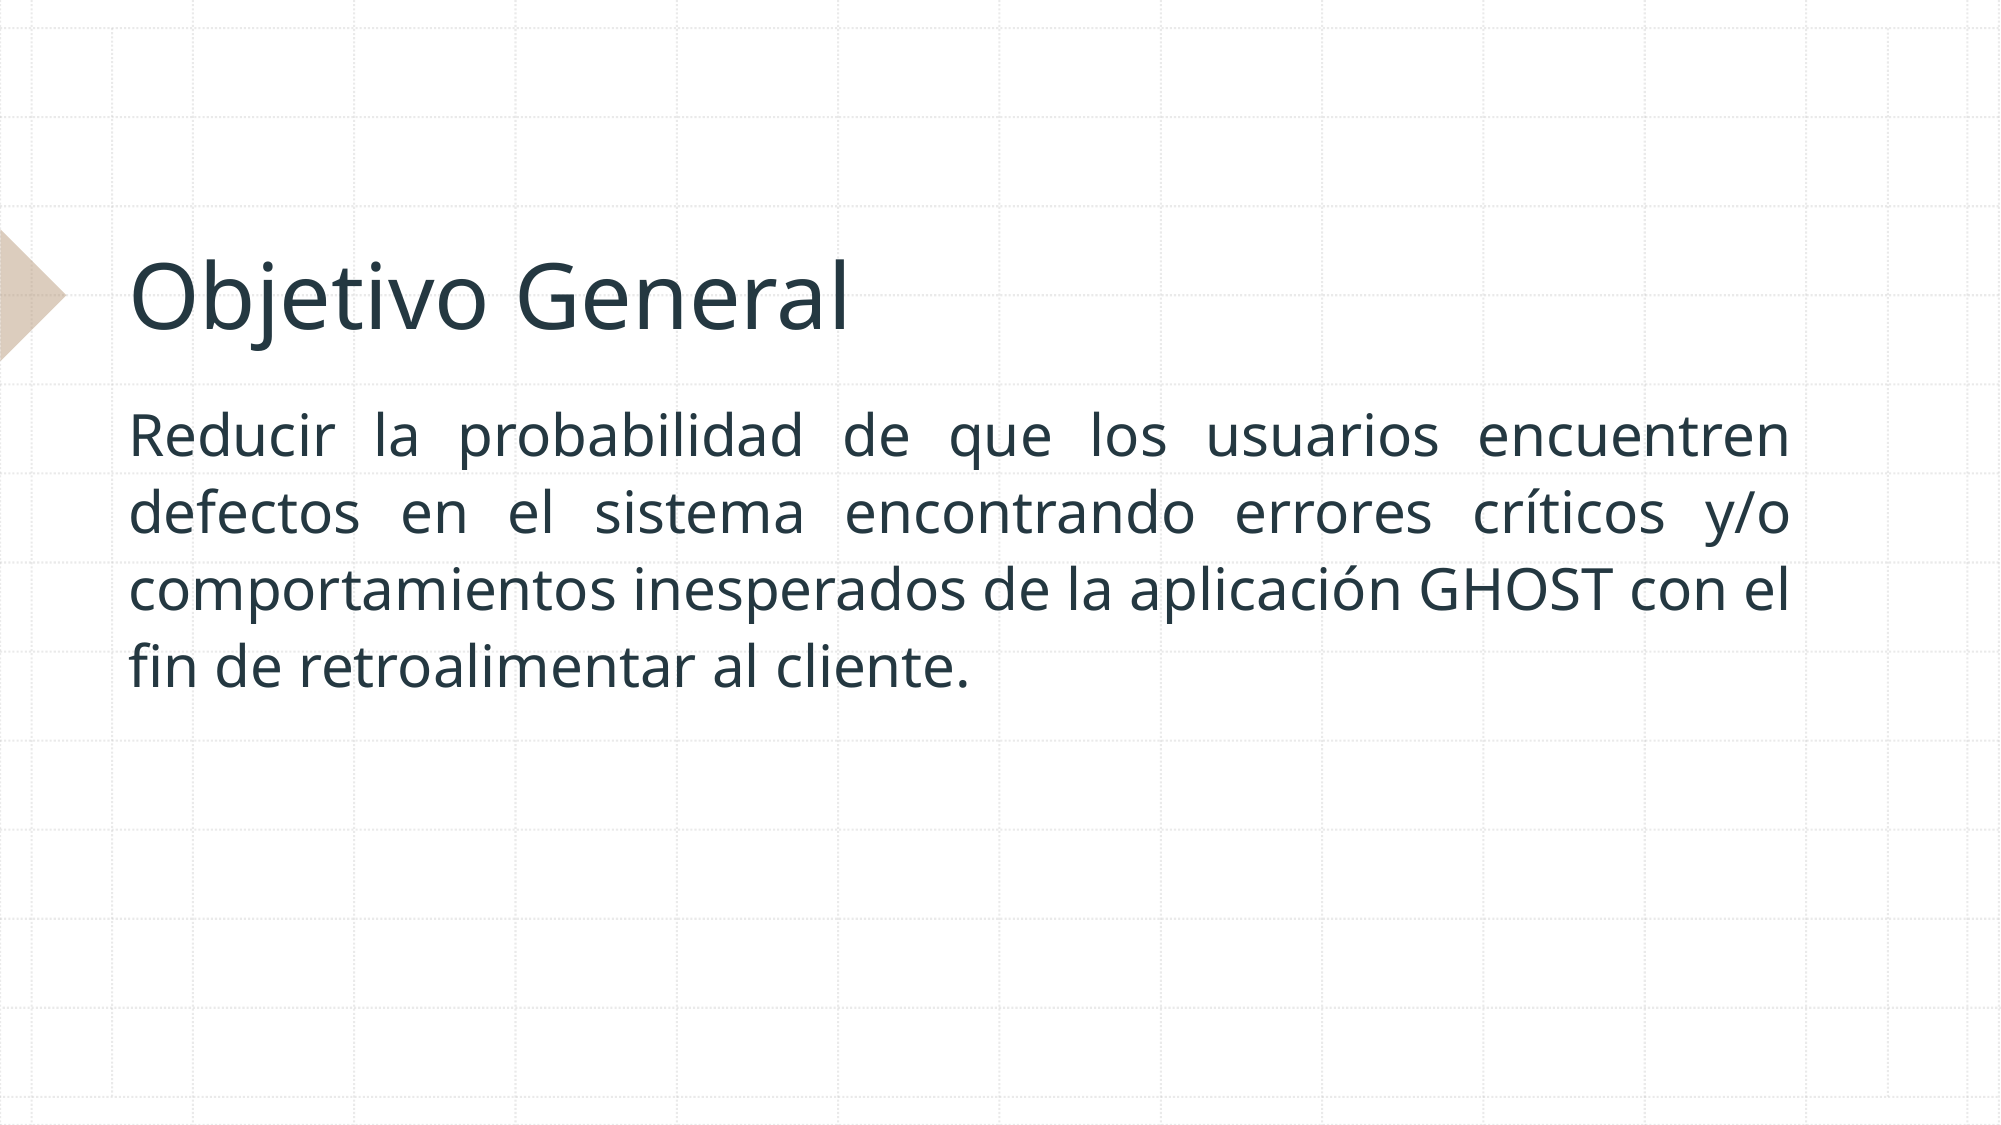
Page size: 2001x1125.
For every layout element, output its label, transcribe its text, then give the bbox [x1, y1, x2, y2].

list Reducir la probabilidad de que los usuarios encuentren defectos en el sistema encontrando errores críticos y/o comportamientos inesperados de la aplicación GHOST con el fin de retroalimentar al cliente. [113, 383, 1808, 969]
title Objetivo General [113, 119, 1808, 356]
